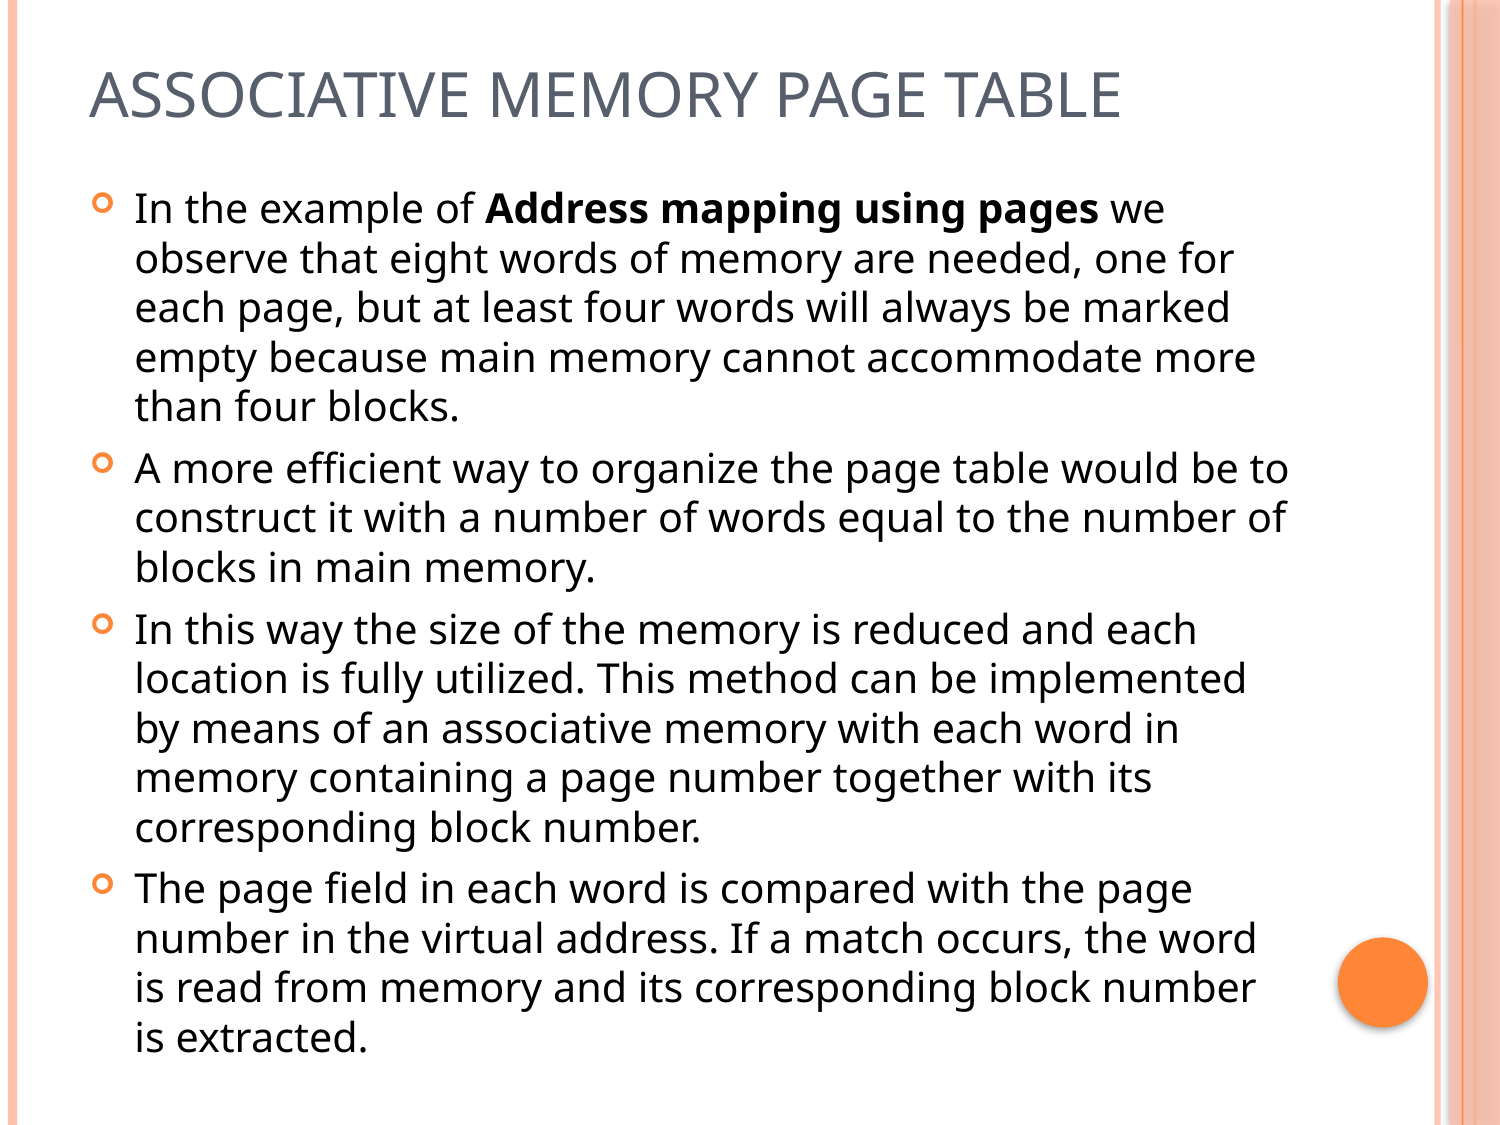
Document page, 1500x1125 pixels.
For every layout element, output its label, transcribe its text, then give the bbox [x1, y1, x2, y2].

title ASSOCIATIVE MEMORY PAGE TABLE [75, 45, 1300, 138]
list In the example of Address mapping using pages we observe that eight words of memory are needed, one for each page, but at least four words will always be marked empty because main memory cannot accommodate more than four blocks. A more efficient way to organize the page table would be to construct it with a number of words equal to the number of blocks in main memory. In this way the size of the memory is reduced and each location is fully utilized. This method can be implemented by means of an associative memory with each word in memory containing a page number together with its corresponding block number. The page field in each word is compared with the page number in the virtual address. If a match occurs, the word is read from memory and its corresponding block number is extracted. [75, 174, 1313, 1075]
